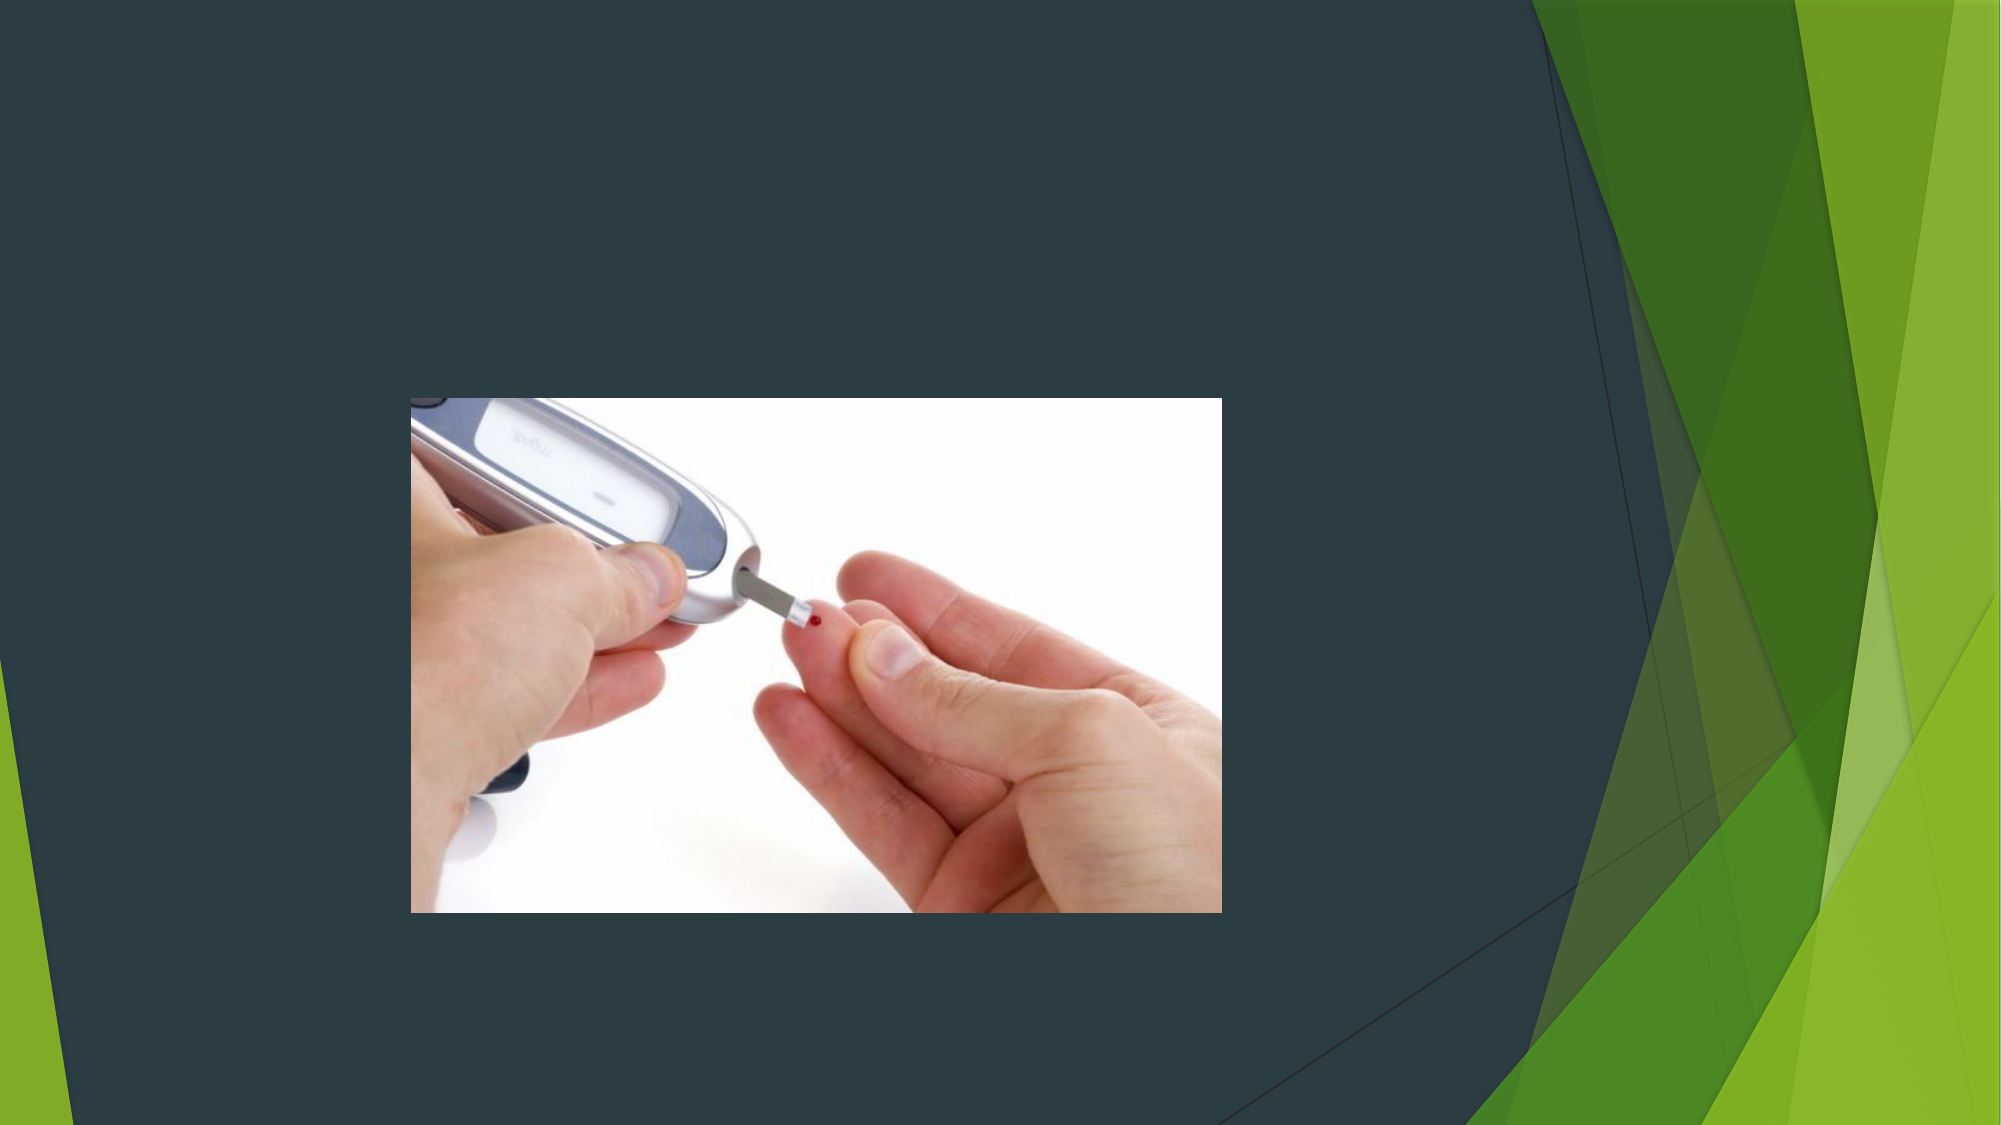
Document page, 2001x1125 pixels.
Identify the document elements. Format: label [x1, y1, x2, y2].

list [410, 398, 1222, 913]
